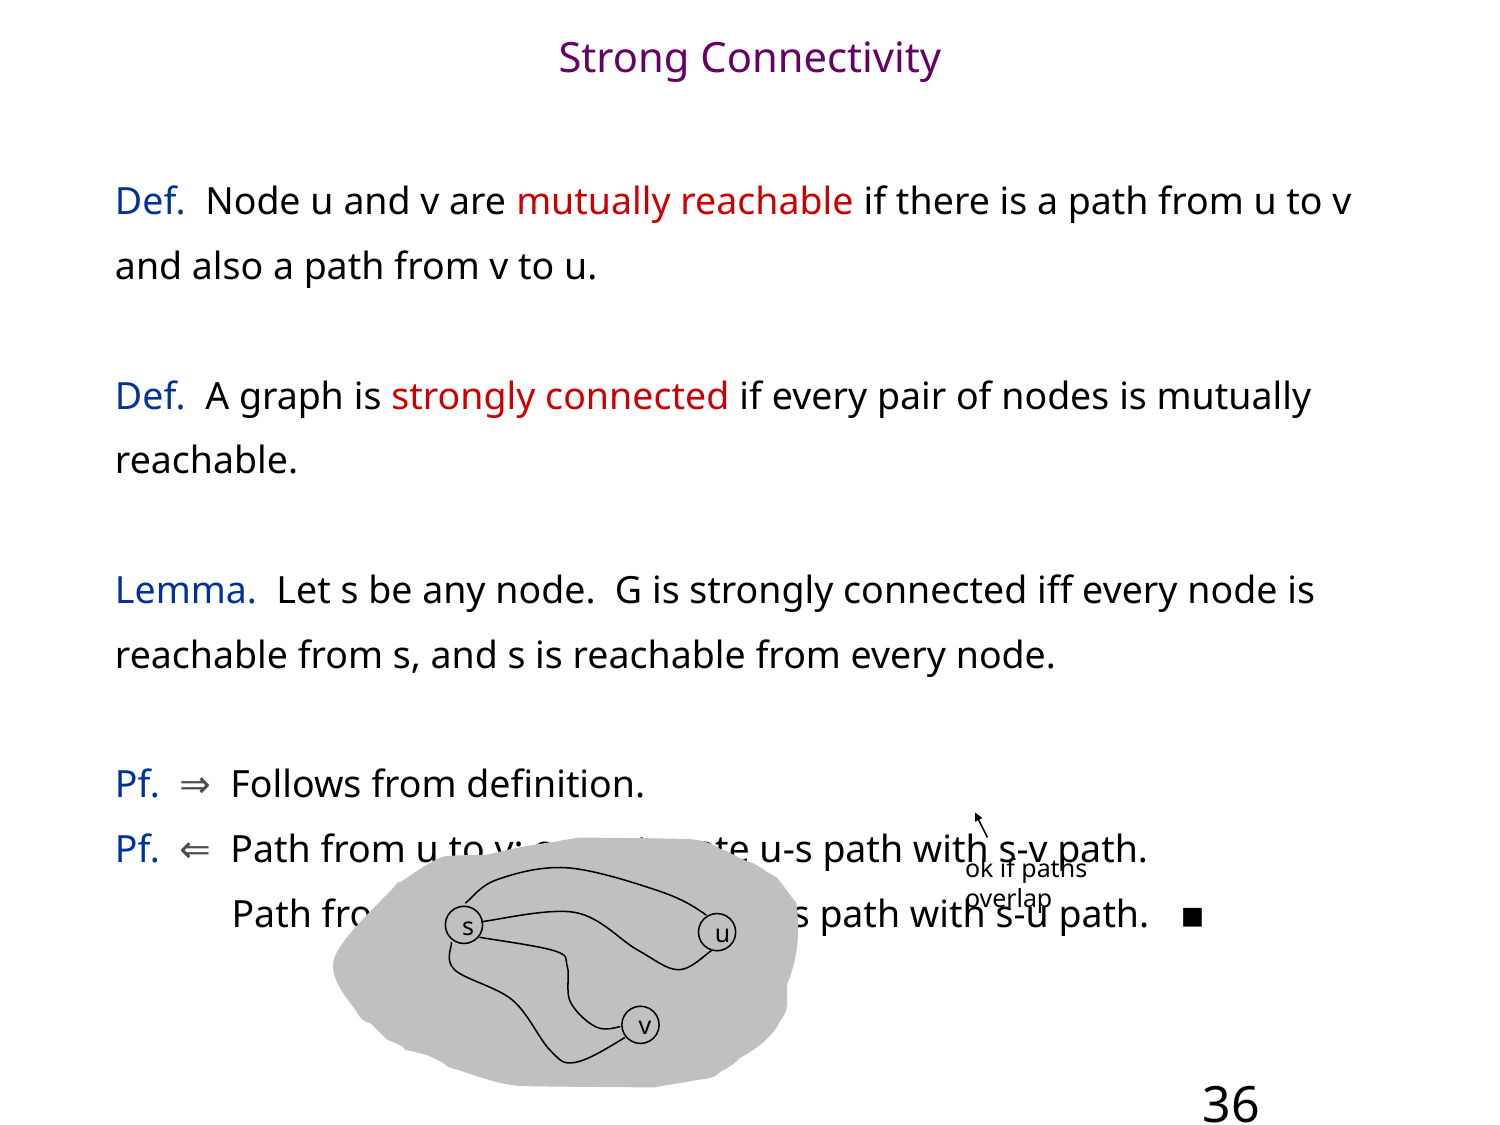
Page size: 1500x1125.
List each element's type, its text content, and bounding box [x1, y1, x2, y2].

text_box ok if paths overlap [949, 845, 1197, 921]
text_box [974, 812, 988, 838]
title Strong Connectivity [0, 24, 1500, 100]
text_box s [445, 906, 483, 944]
text_box [479, 937, 621, 1029]
text_box v [621, 1006, 660, 1044]
text_box [449, 941, 625, 1063]
text_box [333, 837, 799, 1088]
text_box u [698, 913, 736, 951]
list Def. Node u and v are mutually reachable if there is a path from u to v and also a path from v to u. Def. A graph is strongly connected if every pair of nodes is mutually reachable. Lemma. Let s be any node. G is strongly connected iff every node is reachable from s, and s is reachable from every node. Pf. ⇒ Follows from definition. Pf. ⇐ Path from u to v: concatenate u-s path with s-v path. Path from v to u: concatenate v-s path with s-u path. ▪ [99, 149, 1388, 1038]
text_box [480, 911, 713, 970]
text_box [465, 867, 707, 916]
slide_number ‹#› [1187, 1087, 1500, 1125]
